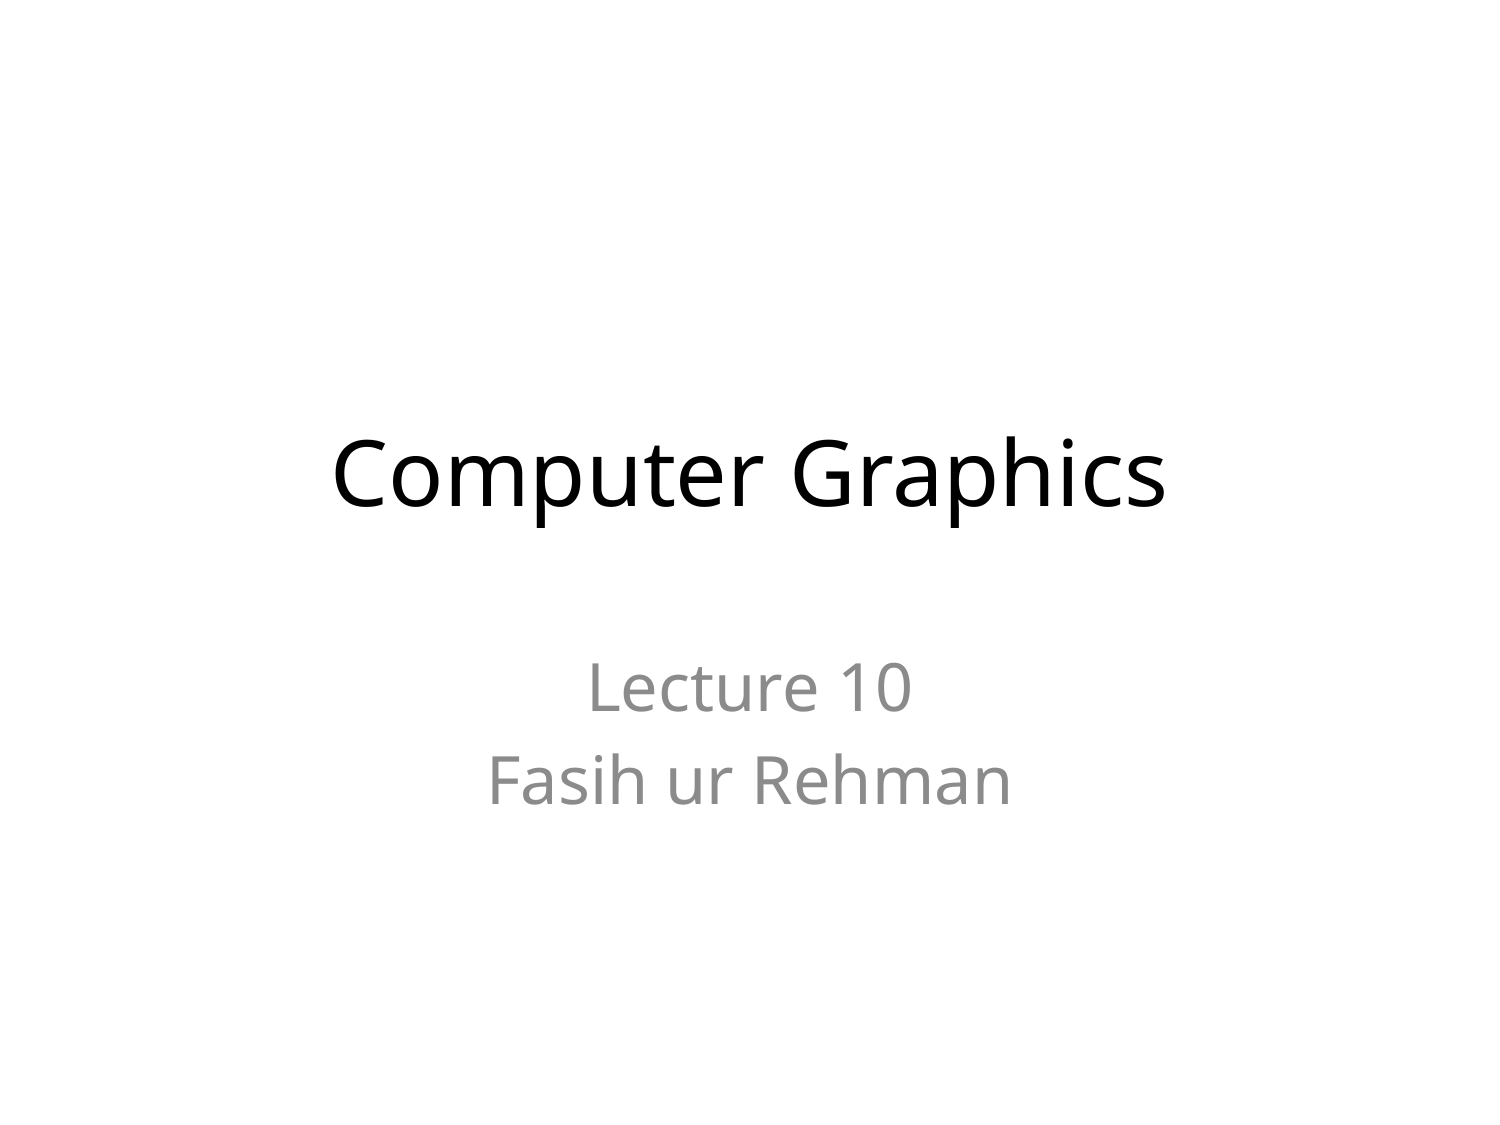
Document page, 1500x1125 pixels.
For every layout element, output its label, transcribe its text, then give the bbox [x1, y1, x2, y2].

title Computer Graphics [112, 349, 1388, 591]
subtitle Lecture 10 Fasih ur Rehman [225, 637, 1275, 925]
